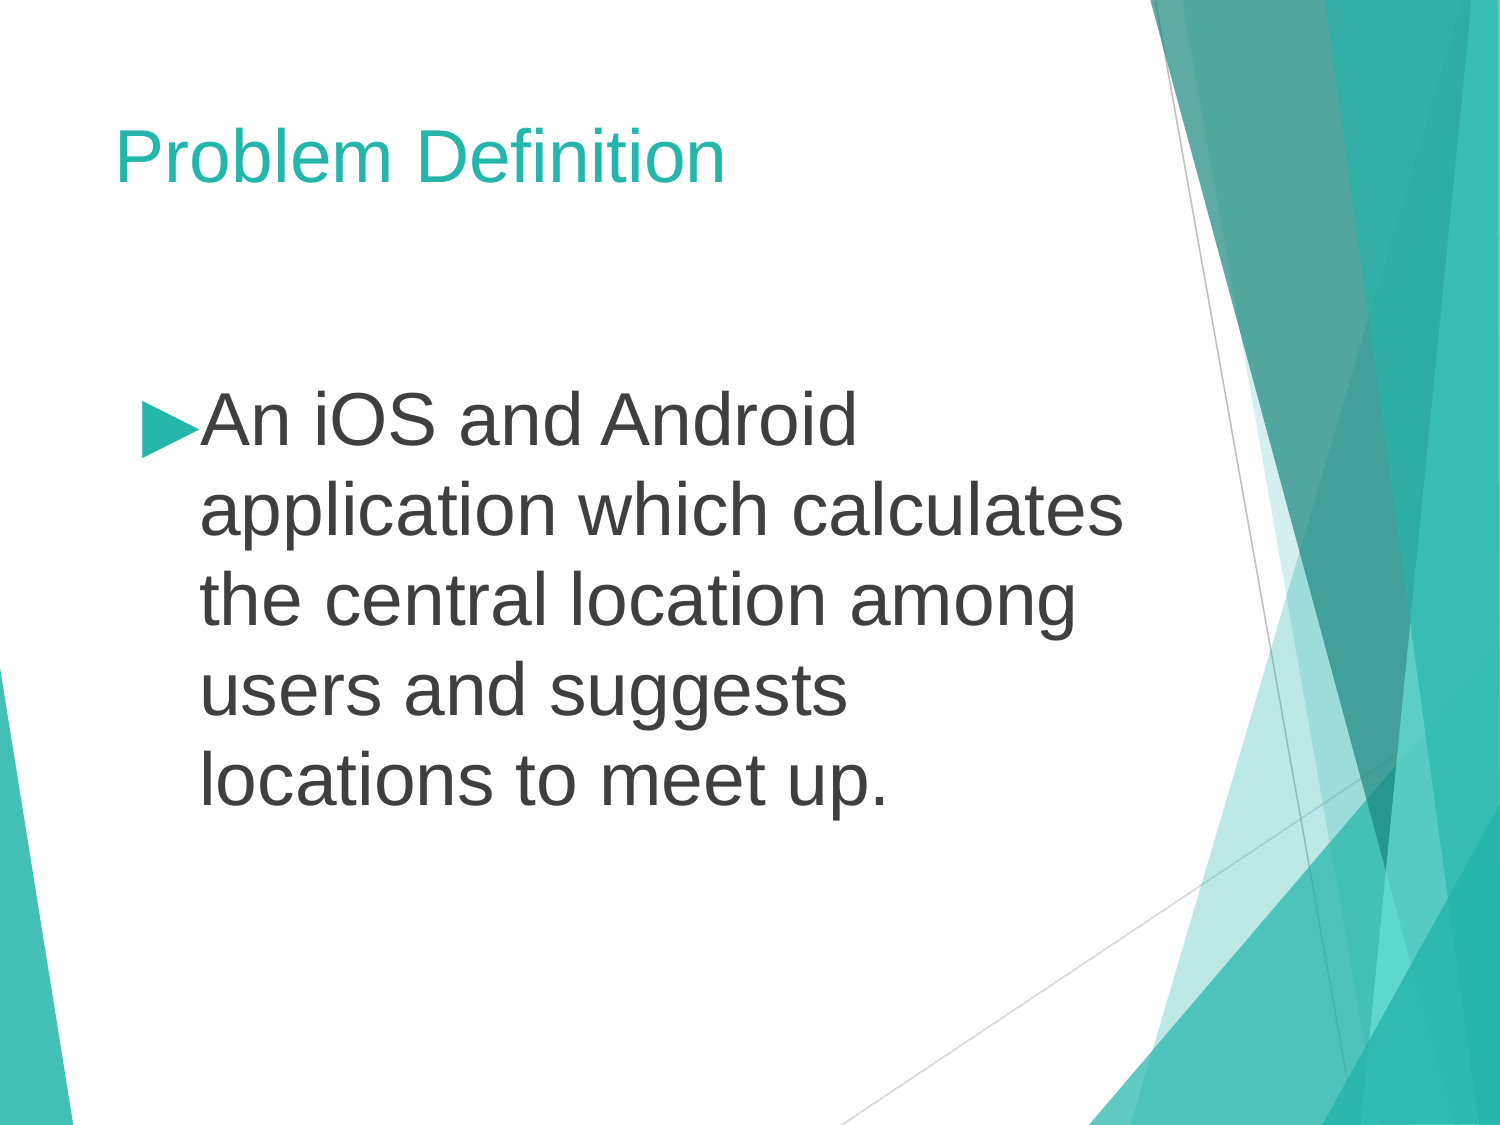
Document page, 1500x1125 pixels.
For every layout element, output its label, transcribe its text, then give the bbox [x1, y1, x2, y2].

title Problem Definition [99, 99, 1142, 317]
list An iOS and Android application which calculates the central location among users and suggests locations to meet up. [127, 249, 1142, 941]
